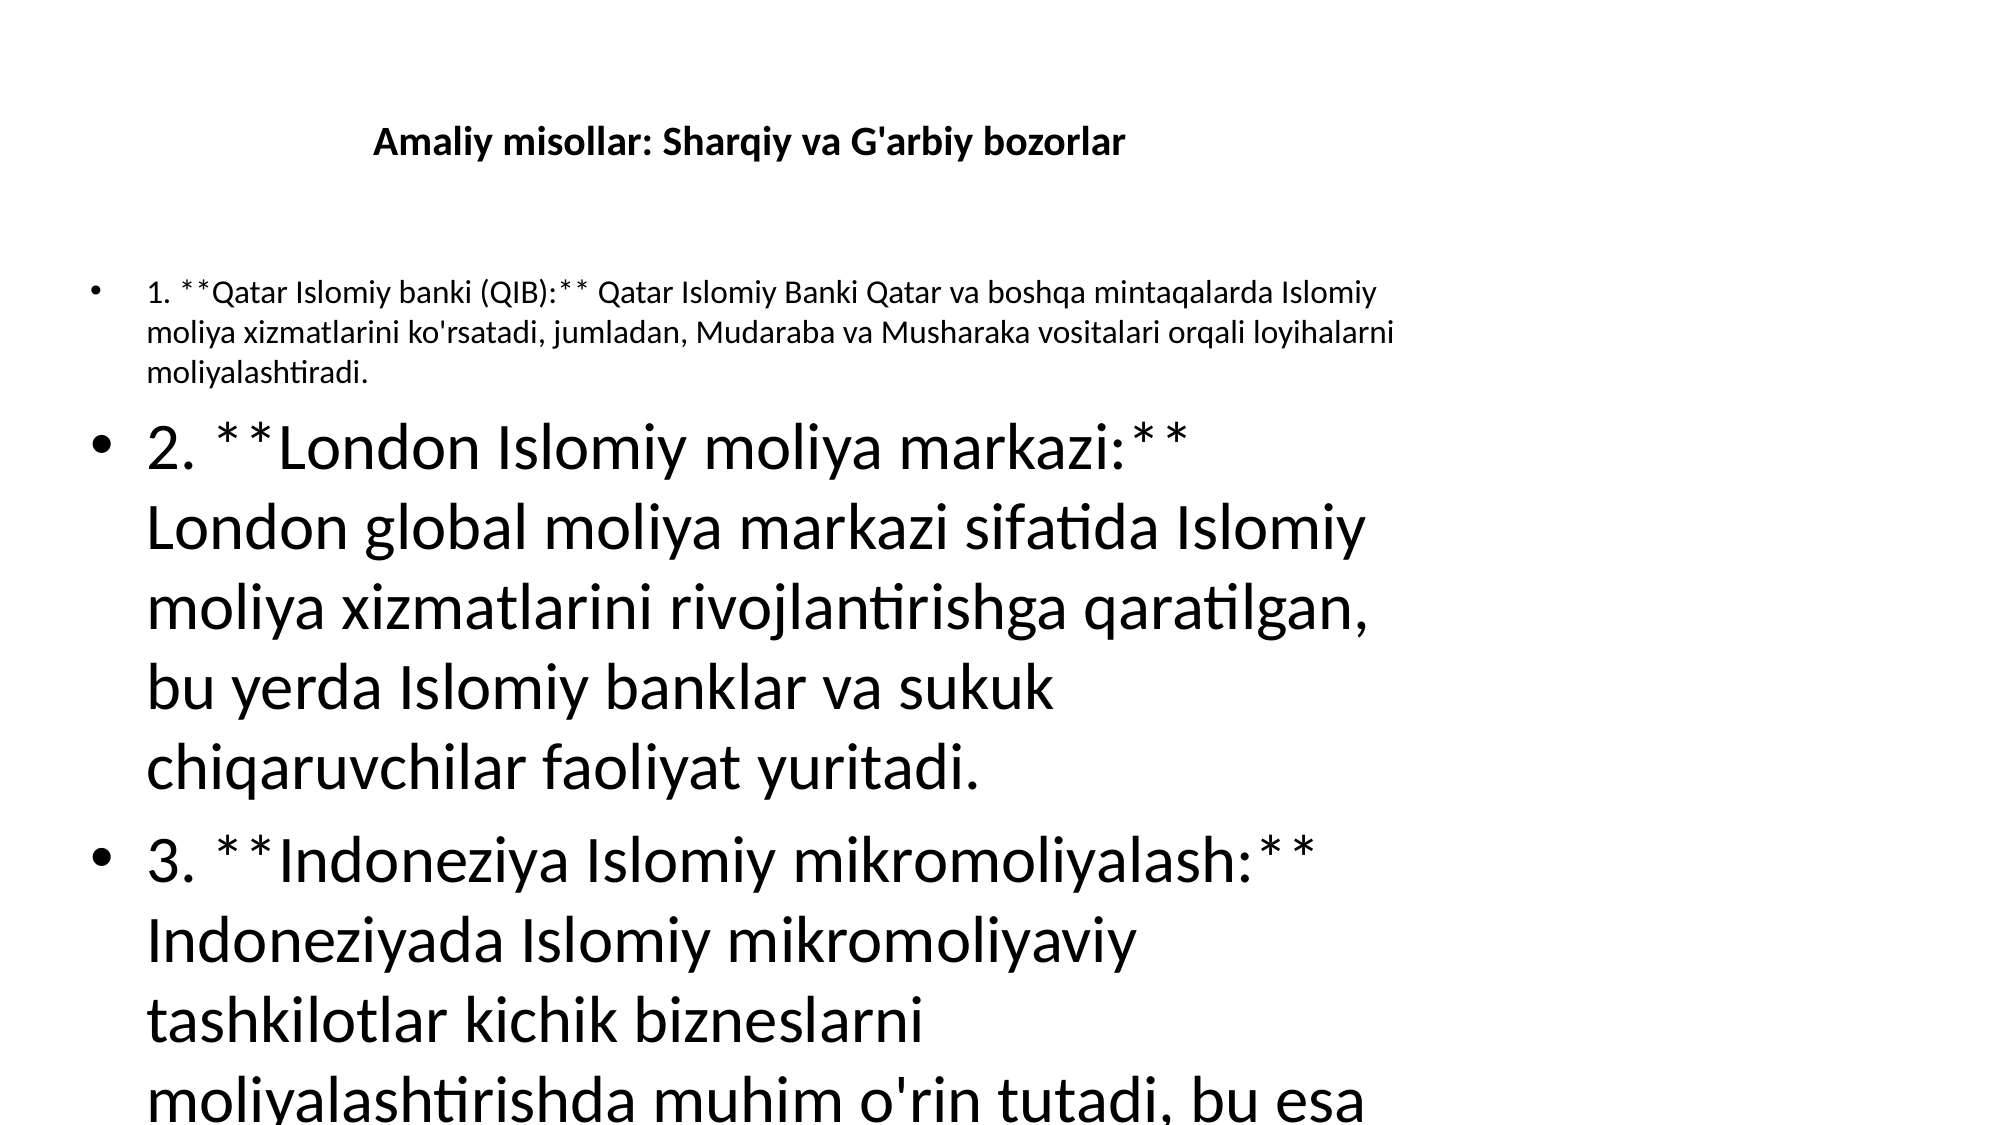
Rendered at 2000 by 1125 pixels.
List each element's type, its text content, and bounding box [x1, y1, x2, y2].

list 1. **Qatar Islomiy banki (QIB):** Qatar Islomiy Banki Qatar va boshqa mintaqalarda Islomiy moliya xizmatlarini ko'rsatadi, jumladan, Mudaraba va Musharaka vositalari orqali loyihalarni moliyalashtiradi. 2. **London Islomiy moliya markazi:** London global moliya markazi sifatida Islomiy moliya xizmatlarini rivojlantirishga qaratilgan, bu yerda Islomiy banklar va sukuk chiqaruvchilar faoliyat yuritadi. 3. **Indoneziya Islomiy mikromoliyalash:** Indoneziyada Islomiy mikromoliyaviy tashkilotlar kichik bizneslarni moliyalashtirishda muhim o'rin tutadi, bu esa mahalliy iqtisodiyotni rivojlantirishga xizmat qiladi. [75, 262, 1425, 1005]
title Amaliy misollar: Sharqiy va G'arbiy bozorlar [75, 45, 1425, 233]
